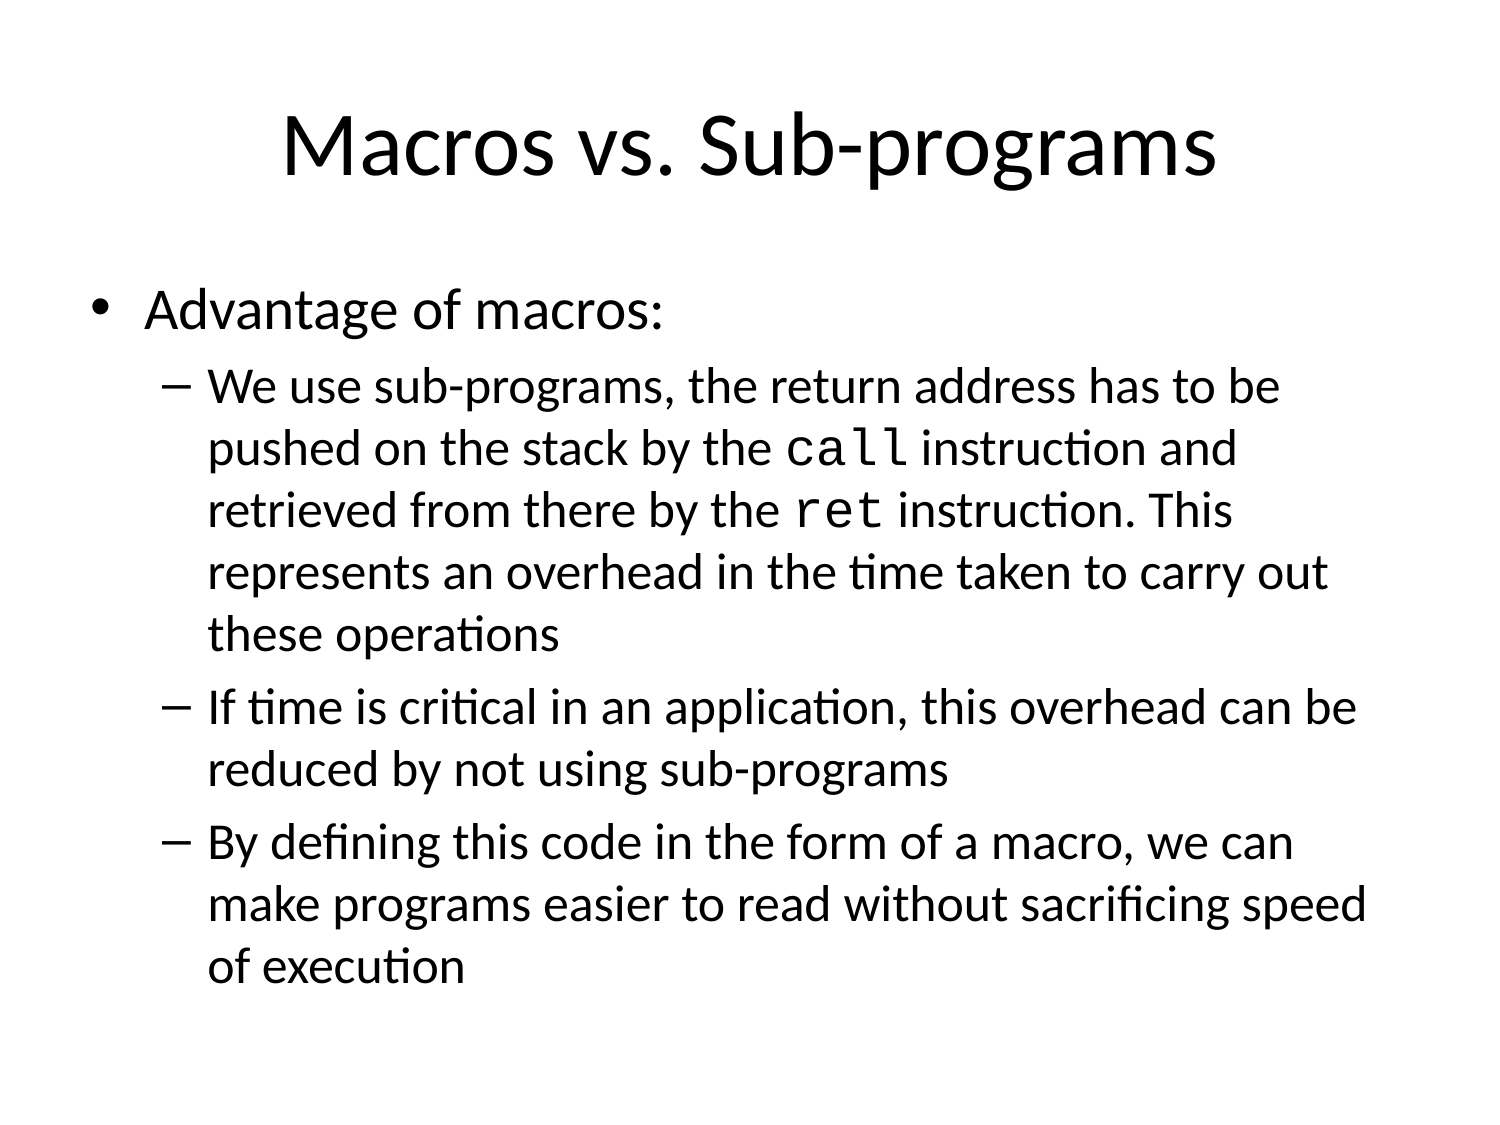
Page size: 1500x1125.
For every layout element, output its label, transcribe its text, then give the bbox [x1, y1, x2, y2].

list Advantage of macros: We use sub-programs, the return address has to be pushed on the stack by the call instruction and retrieved from there by the ret instruction. This represents an overhead in the time taken to carry out these operations If time is critical in an application, this overhead can be reduced by not using sub-programs By defining this code in the form of a macro, we can make programs easier to read without sacrificing speed of execution [75, 262, 1425, 1005]
title Macros vs. Sub-programs [75, 45, 1425, 233]
